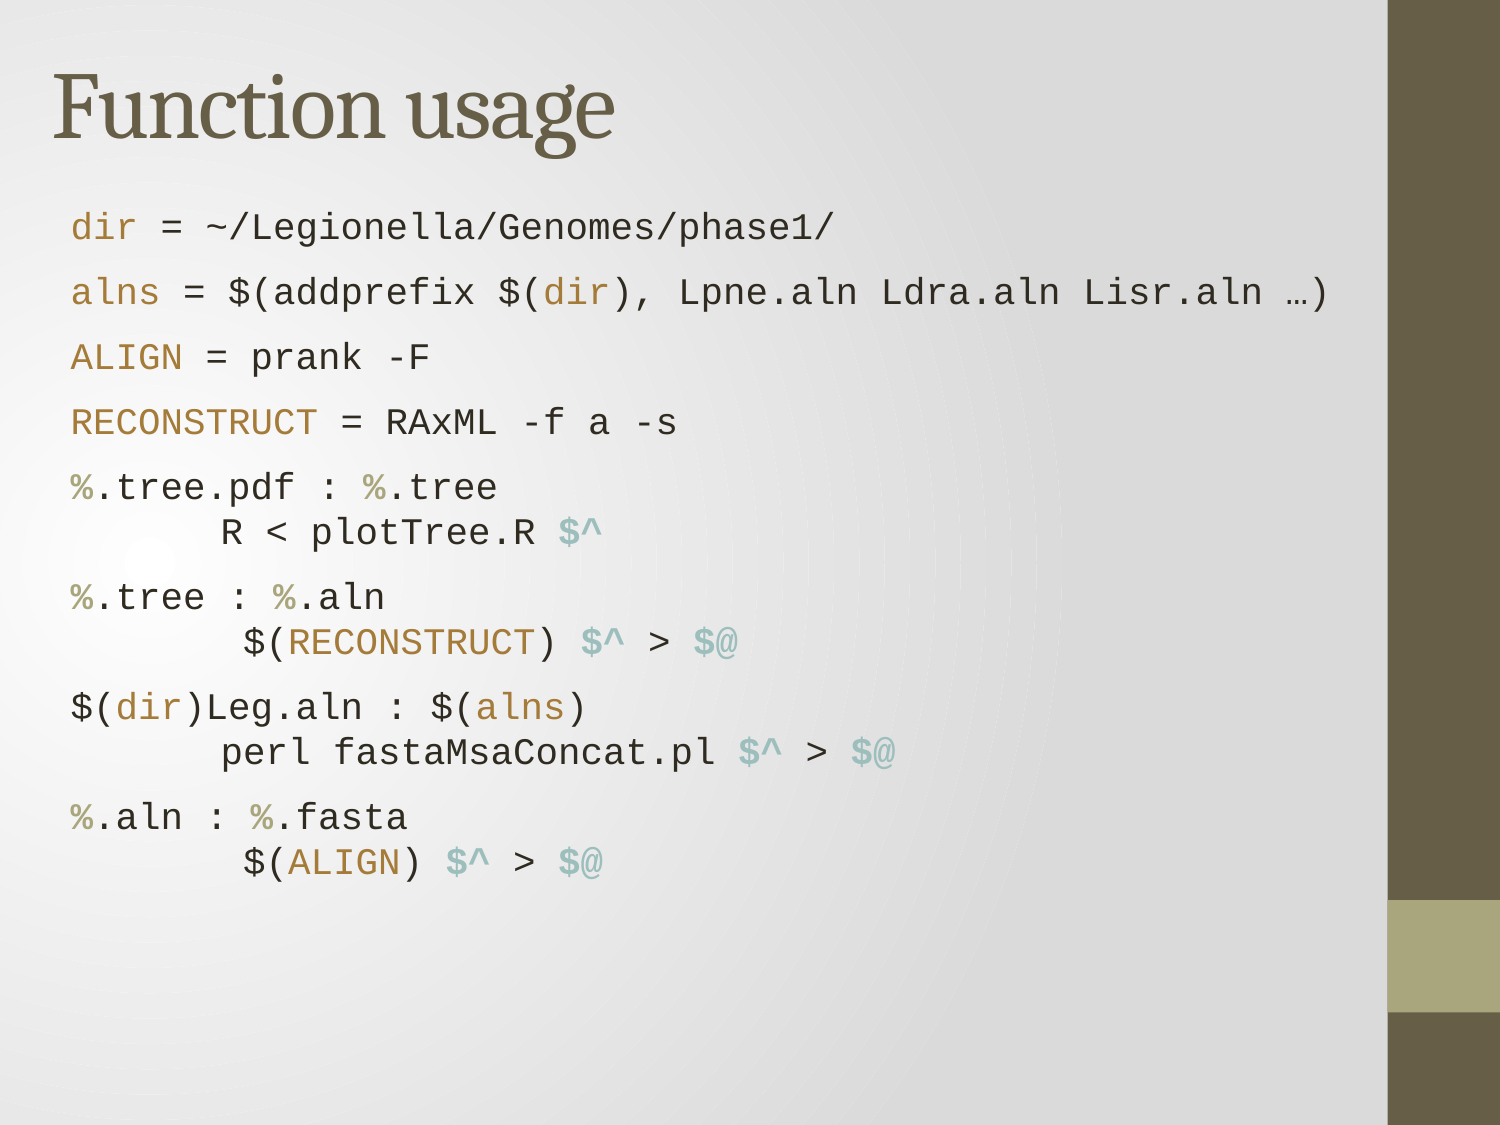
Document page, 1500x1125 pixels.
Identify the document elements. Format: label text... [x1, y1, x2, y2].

list dir = ~/Legionella/Genomes/phase1/ alns = $(addprefix $(dir), Lpne.aln Ldra.aln Lisr.aln …) ALIGN = prank -F RECONSTRUCT = RAxML -f a -s %.tree.pdf : %.tree R < plotTree.R $^ %.tree : %.aln $(RECONSTRUCT) $^ > $@ $(dir)Leg.aln : $(alns) perl fastaMsaConcat.pl $^ > $@ %.aln : %.fasta $(ALIGN) $^ > $@ [36, 194, 1500, 1125]
title Function usage [36, 6, 1375, 194]
